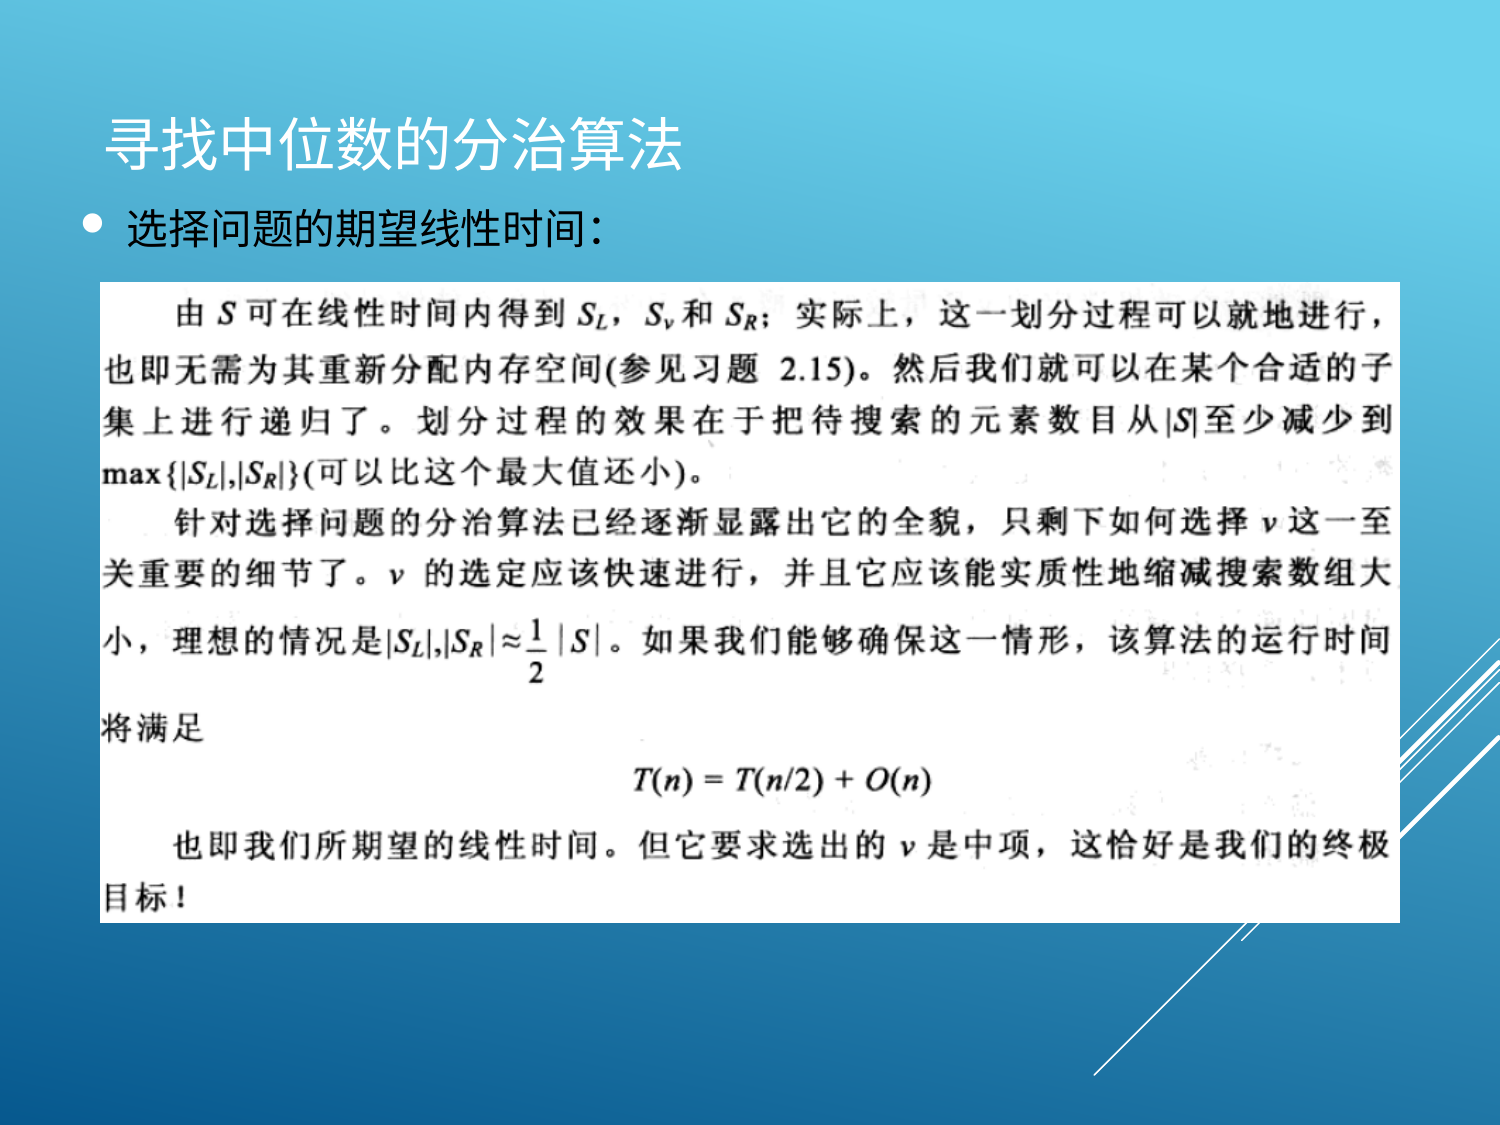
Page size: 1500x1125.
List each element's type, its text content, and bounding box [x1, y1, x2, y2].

title 寻找中位数的分治算法 [87, 87, 1413, 194]
picture [100, 281, 1400, 923]
list 选择问题的期望线性时间： [64, 194, 1440, 1007]
